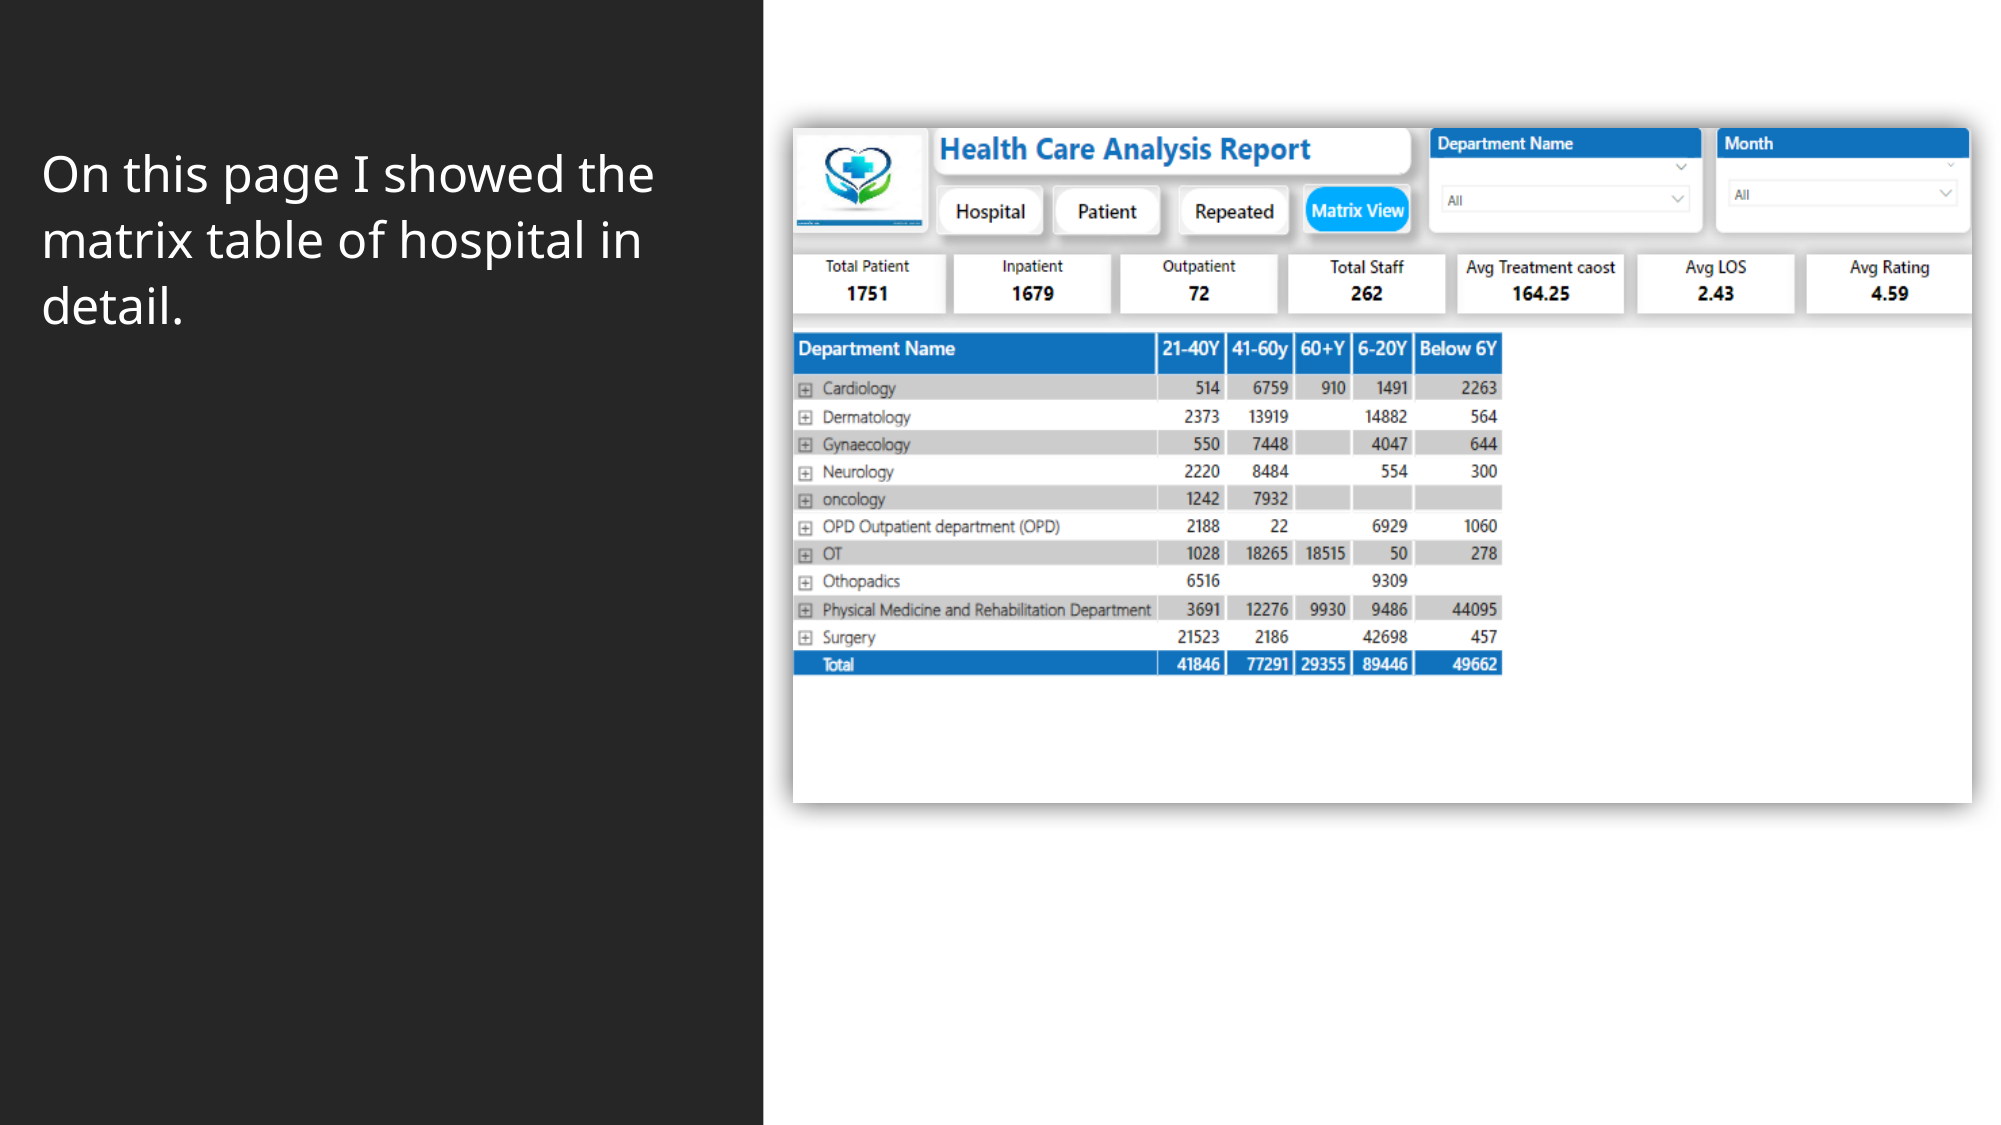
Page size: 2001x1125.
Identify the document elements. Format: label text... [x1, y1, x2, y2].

list On this page I showed the matrix table of hospital in detail. [26, 128, 740, 803]
picture [792, 128, 1973, 803]
